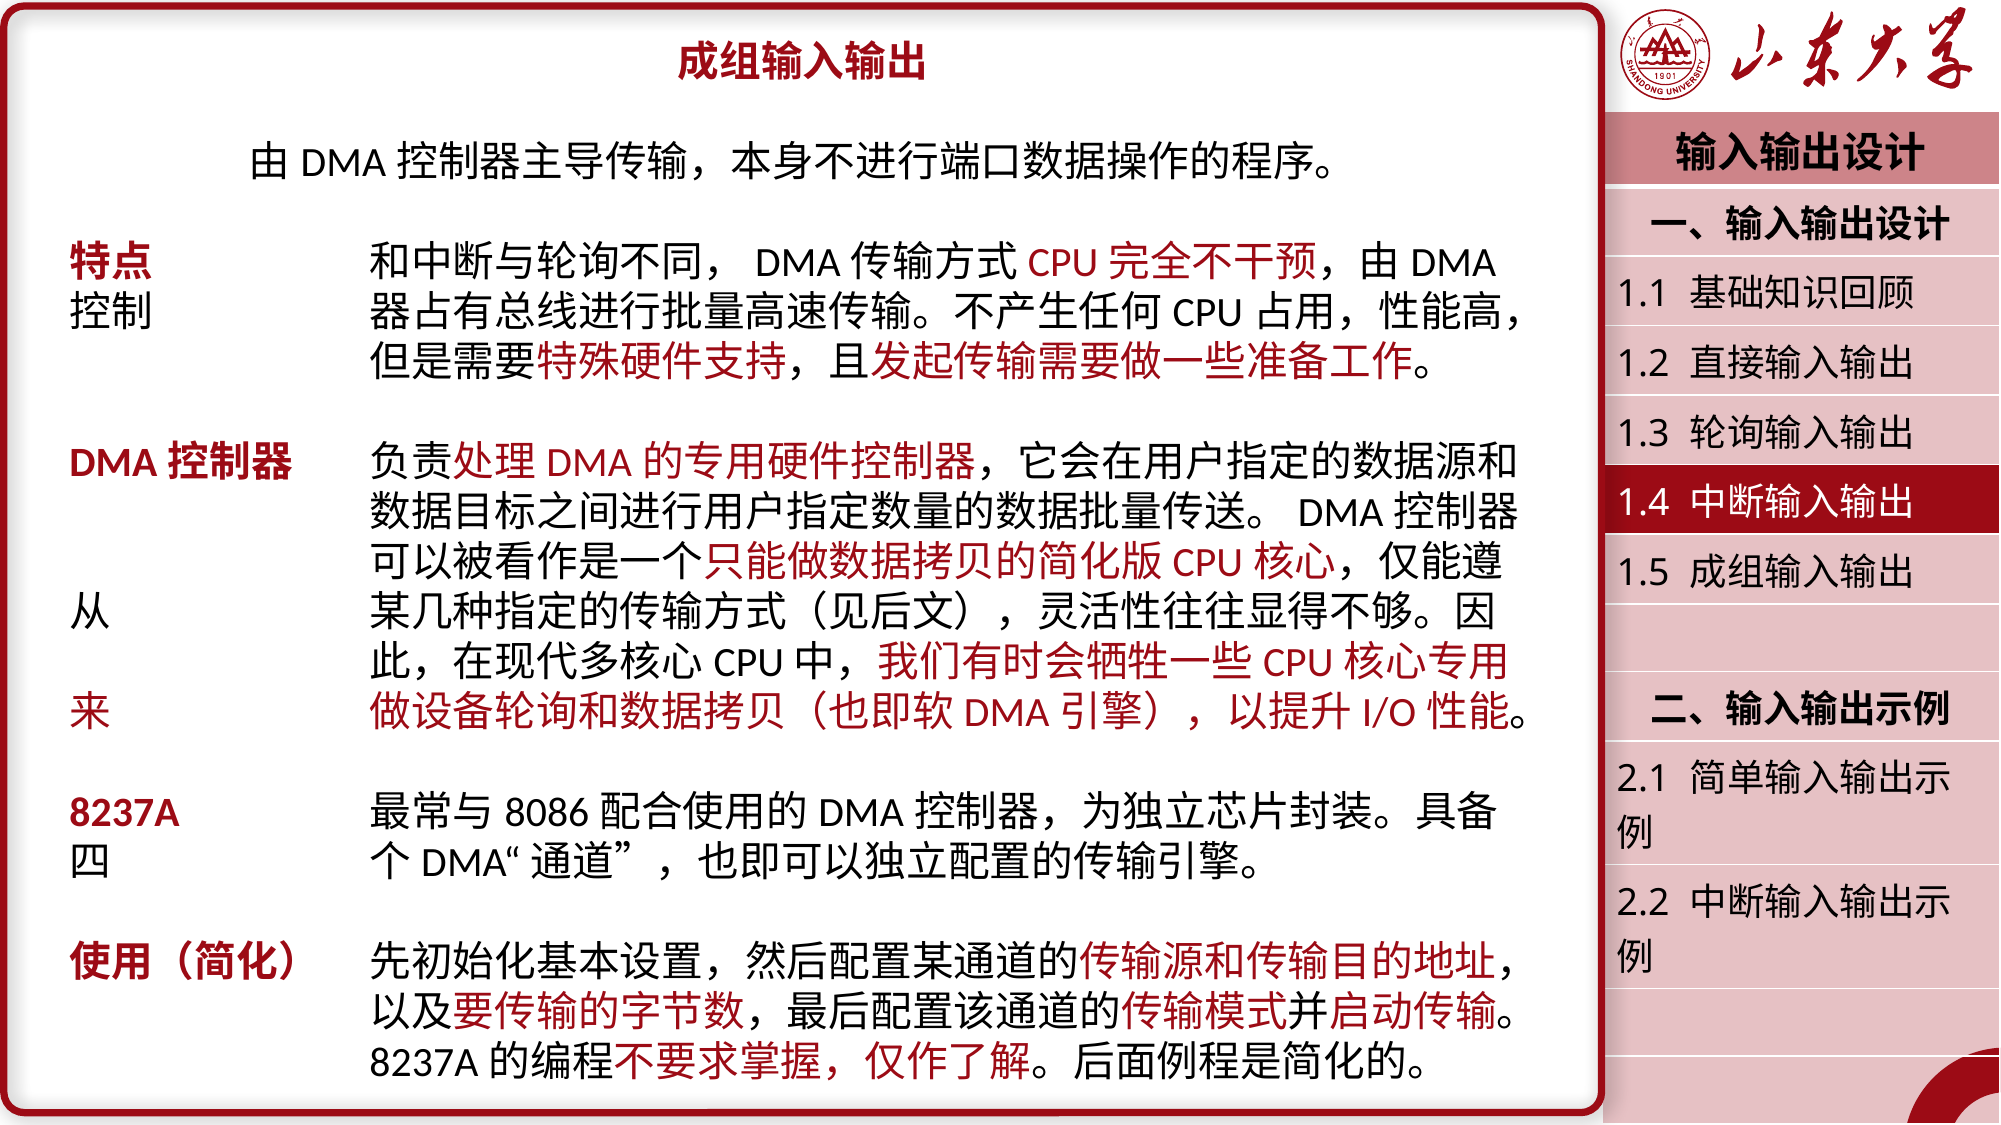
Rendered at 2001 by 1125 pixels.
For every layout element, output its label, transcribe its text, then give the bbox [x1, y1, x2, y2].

table_cell [1603, 1057, 1999, 1123]
table_cell 二、输入输出示例 [1619, 672, 1999, 740]
table_cell 1.3 轮询输入输出 [1618, 396, 1999, 464]
table_cell [1619, 989, 1999, 1055]
table_cell 1.1 基础知识回顾 [1618, 257, 1999, 325]
table_cell 1.5 成组输入输出 [1619, 535, 1999, 603]
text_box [1620, 5, 1977, 100]
table_header 输入输出设计 [1618, 112, 1999, 184]
table_cell [1619, 605, 1999, 671]
table_cell 一、输入输出设计 [1618, 189, 1999, 255]
table_cell 1.2 直接输入输出 [1618, 326, 1999, 394]
table_cell 1.4 中断输入输出 [1618, 465, 1999, 533]
table_cell 2.2 中断输入输出示例 [1619, 865, 1999, 988]
text_box 成组输入输出 由DMA控制器主导传输，本身不进行端口数据操作的程序。 特点 和中断与轮询不同，DMA传输方式CPU完全不干预，由DMA控制 器占有总线进行批量高速传输。不产生任何CPU占用，性能高， 但是需要特殊硬件支持，且发起传输需要做一些准备工作。 DMA控制器 负责处理DMA的专用硬件控制器，它会在用户指定的数据源和 数据目标之间进行用户指定数量的数据批量传送。DMA控制器 可以被看作是一个只能做数据拷贝的简化版CPU核心，仅能遵从 某几种指定的传输方式（见后文），灵活性往往显得不够。因 此，在现代多核心CPU中，我们有时会牺牲一些CPU核心专用来 做设备轮询和数据拷贝（也即软DMA引擎），以提升I/O性能。 8237A 最常与8086配合使用的DMA控制器，为独立芯片封装。具备四 个DMA“通道”，也即可以独立配置的传输引擎。 使用（简化） 先初始化基本设置，然后配置某通道的传输源和传输目的地址， 以及要传输的字节数，最后配置该通道的传输模式并启动传输。 8237A的编程不要求掌握，仅作了解。后面例程是简化的。 [54, 27, 1551, 1093]
table_cell 2.1 简单输入输出示例 [1619, 742, 1999, 864]
text_box [2, 4, 1603, 1114]
